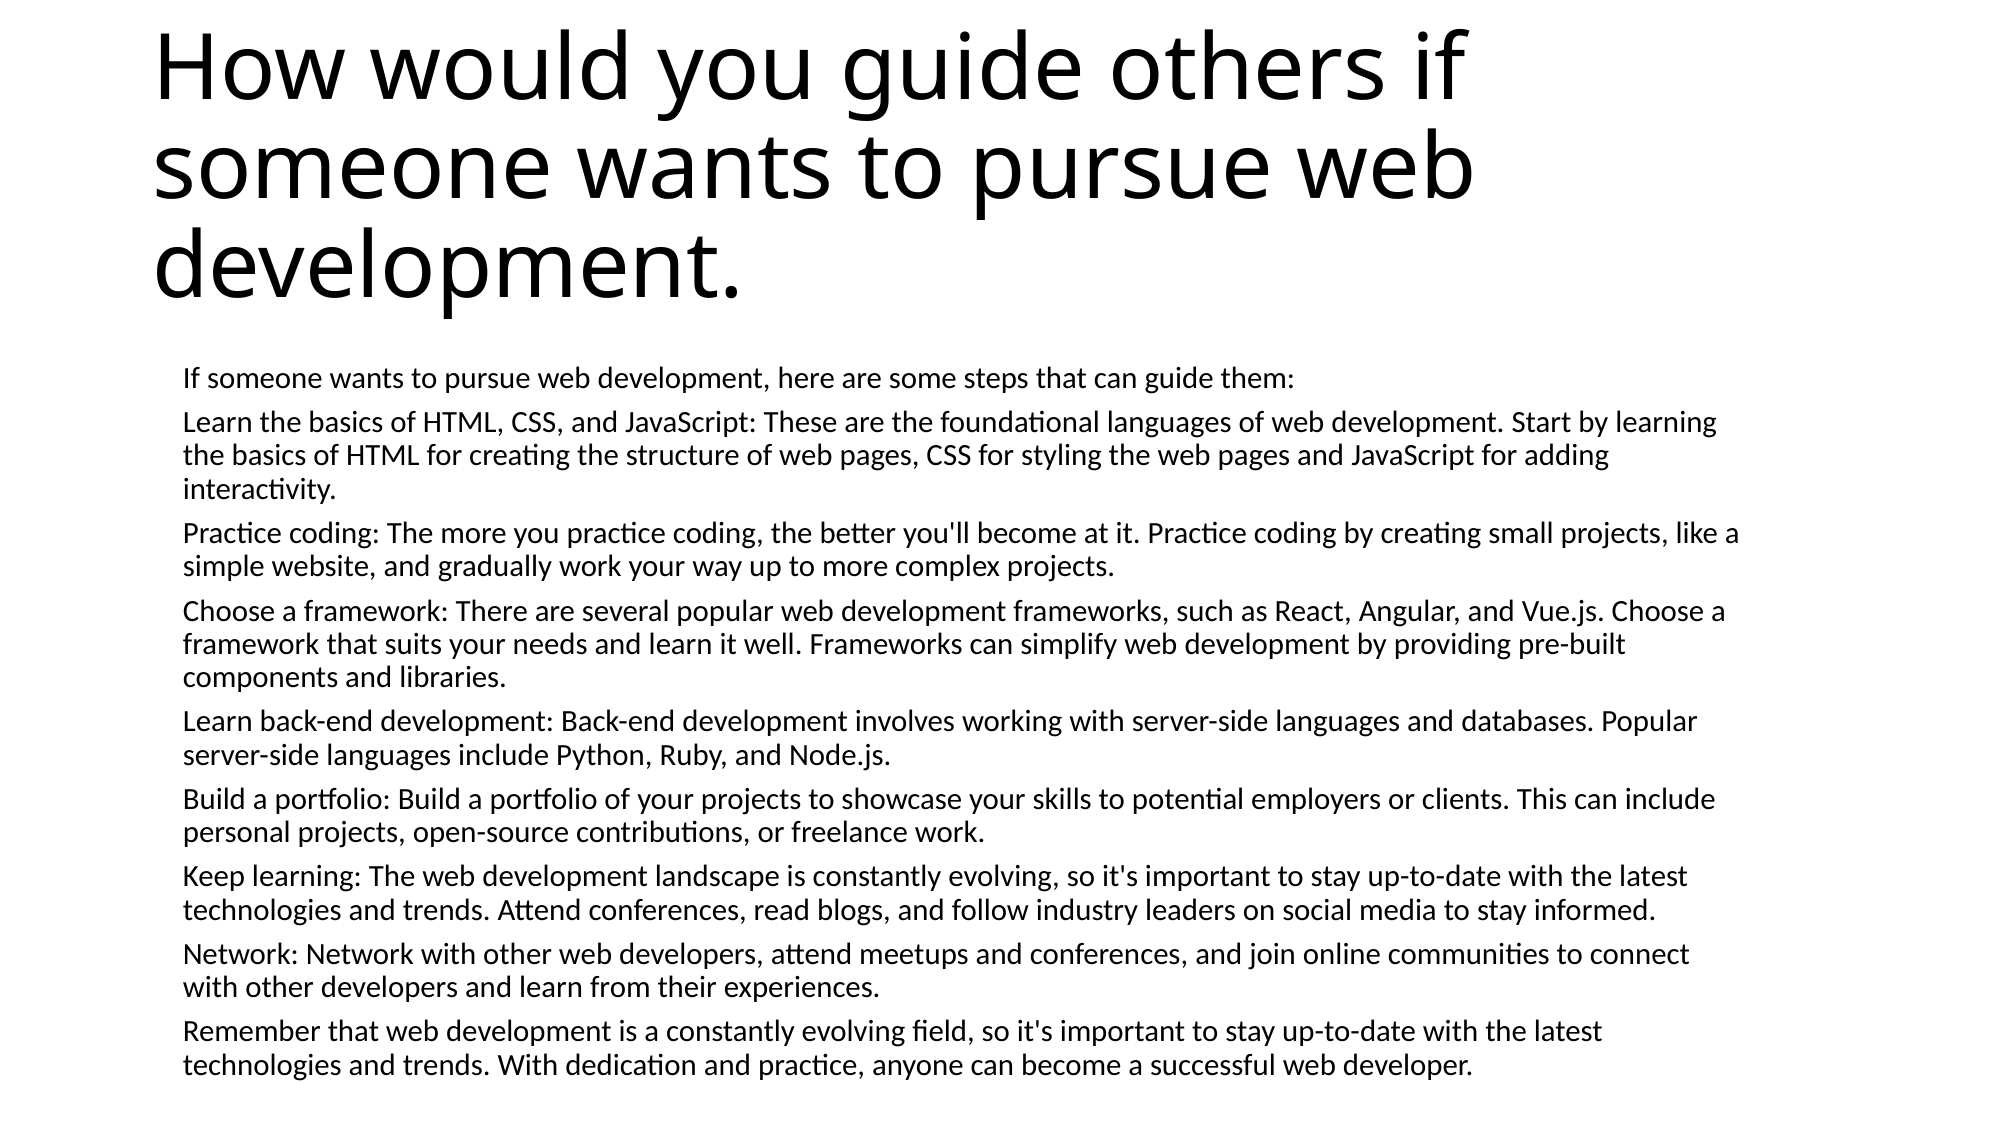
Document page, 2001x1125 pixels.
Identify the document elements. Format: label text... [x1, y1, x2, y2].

list If someone wants to pursue web development, here are some steps that can guide them: Learn the basics of HTML, CSS, and JavaScript: These are the foundational languages of web development. Start by learning the basics of HTML for creating the structure of web pages, CSS for styling the web pages and JavaScript for adding interactivity. Practice coding: The more you practice coding, the better you'll become at it. Practice coding by creating small projects, like a simple website, and gradually work your way up to more complex projects. Choose a framework: There are several popular web development frameworks, such as React, Angular, and Vue.js. Choose a framework that suits your needs and learn it well. Frameworks can simplify web development by providing pre-built components and libraries. Learn back-end development: Back-end development involves working with server-side languages and databases. Popular server-side languages include Python, Ruby, and Node.js. Build a portfolio: Build a portfolio of your projects to showcase your skills to potential employers or clients. This can include personal projects, open-source contributions, or freelance work. Keep learning: The web development landscape is constantly evolving, so it's important to stay up-to-date with the latest technologies and trends. Attend conferences, read blogs, and follow industry leaders on social media to stay informed. Network: Network with other web developers, attend meetups and conferences, and join online communities to connect with other developers and learn from their experiences. Remember that web development is a constantly evolving field, so it's important to stay up-to-date with the latest technologies and trends. With dedication and practice, anyone can become a successful web developer. [168, 354, 1763, 1103]
title How would you guide others if someone wants to pursue web development. [137, 59, 1863, 278]
